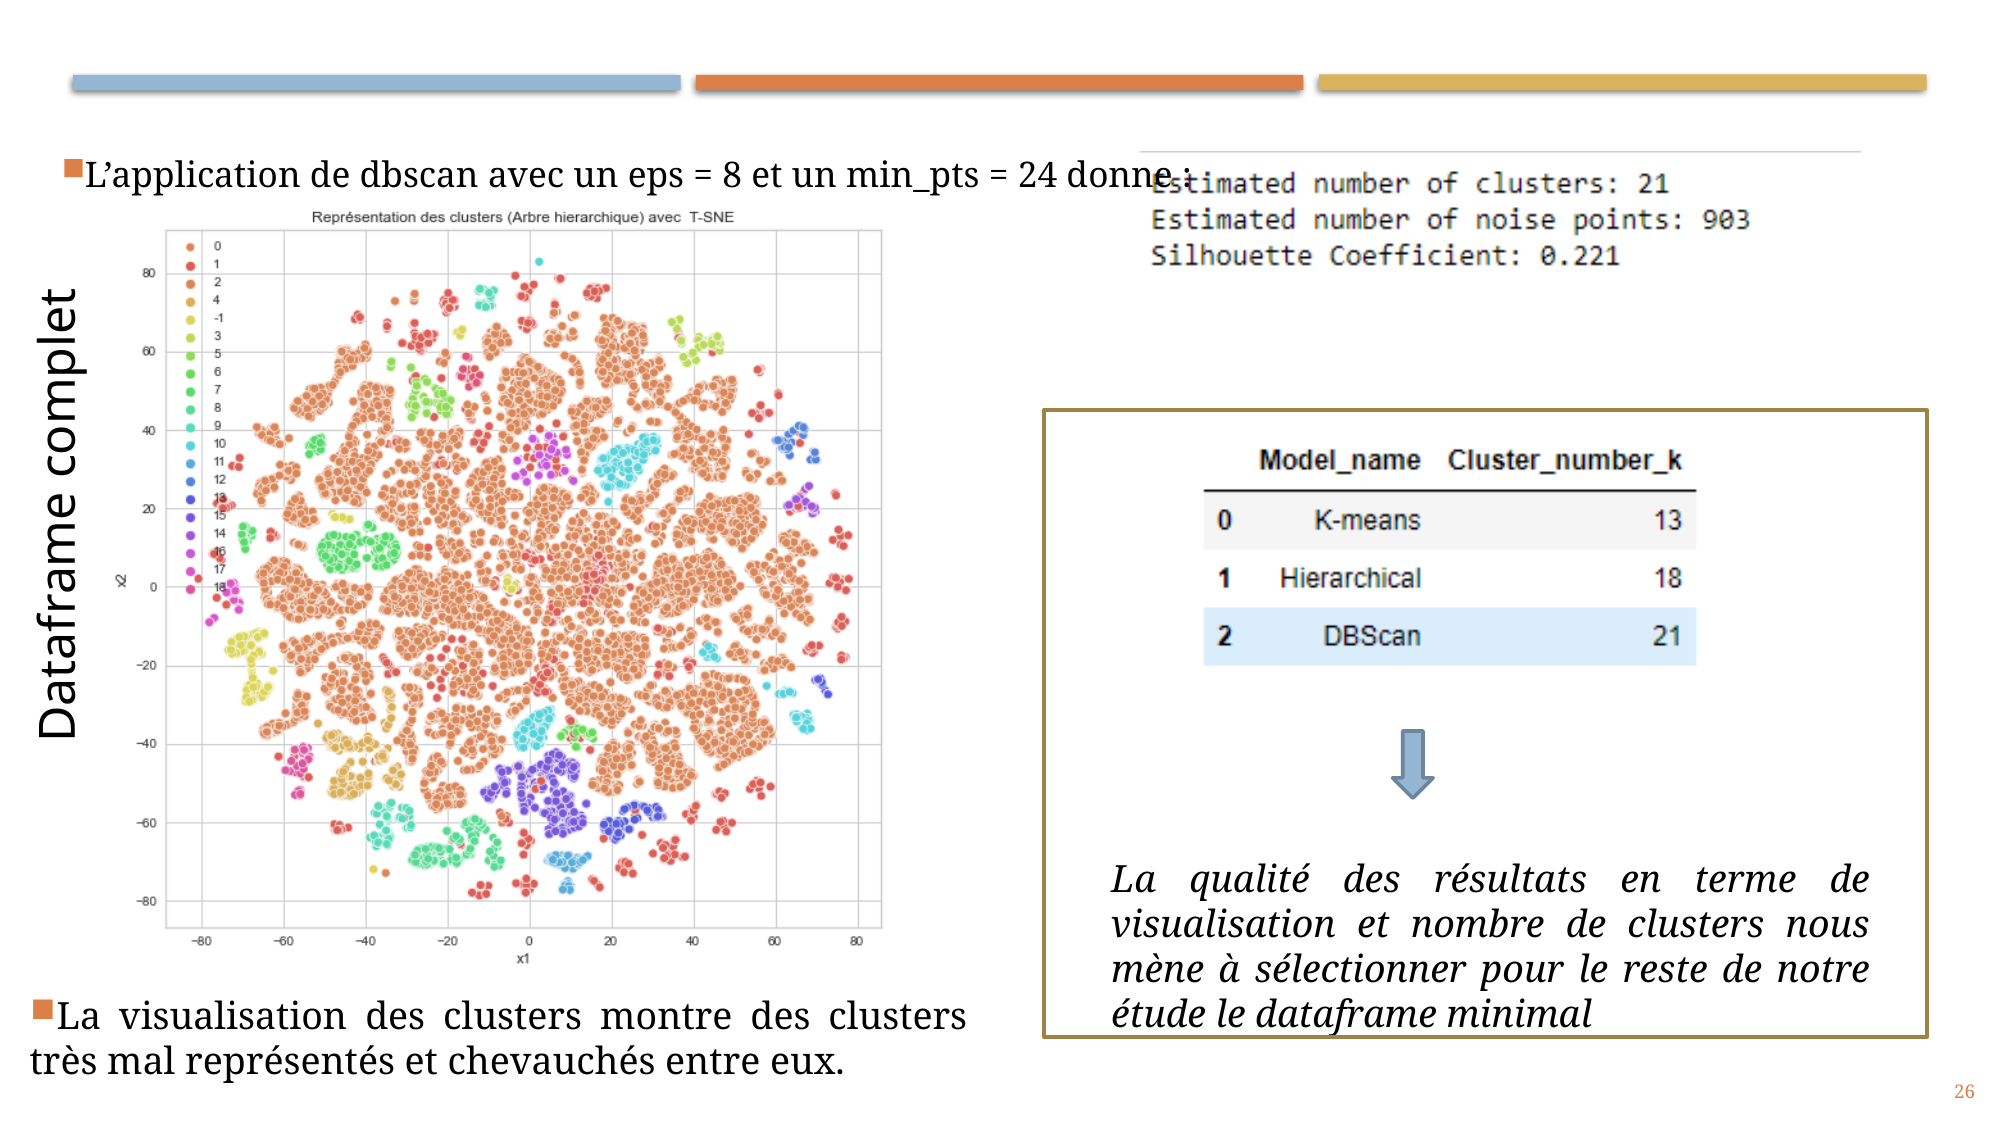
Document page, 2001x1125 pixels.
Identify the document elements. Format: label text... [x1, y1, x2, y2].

picture [1180, 409, 1766, 705]
text_box Dataframe complet [13, 246, 93, 758]
text_box La visualisation des clusters montre des clusters très mal représentés et chevauchés entre eux. [14, 876, 984, 1125]
picture [1124, 151, 1862, 308]
text_box La qualité des résultats en terme de visualisation et nombre de clusters nous mène à sélectionner pour le reste de notre étude le dataframe minimal [1096, 1039, 1886, 1043]
text_box [1042, 408, 1929, 1039]
slide_number 26 [1817, 1062, 1991, 1123]
text_box L’application de dbscan avec un eps = 8 et un min_pts = 24 donne : [45, 125, 1247, 221]
picture [107, 203, 891, 976]
